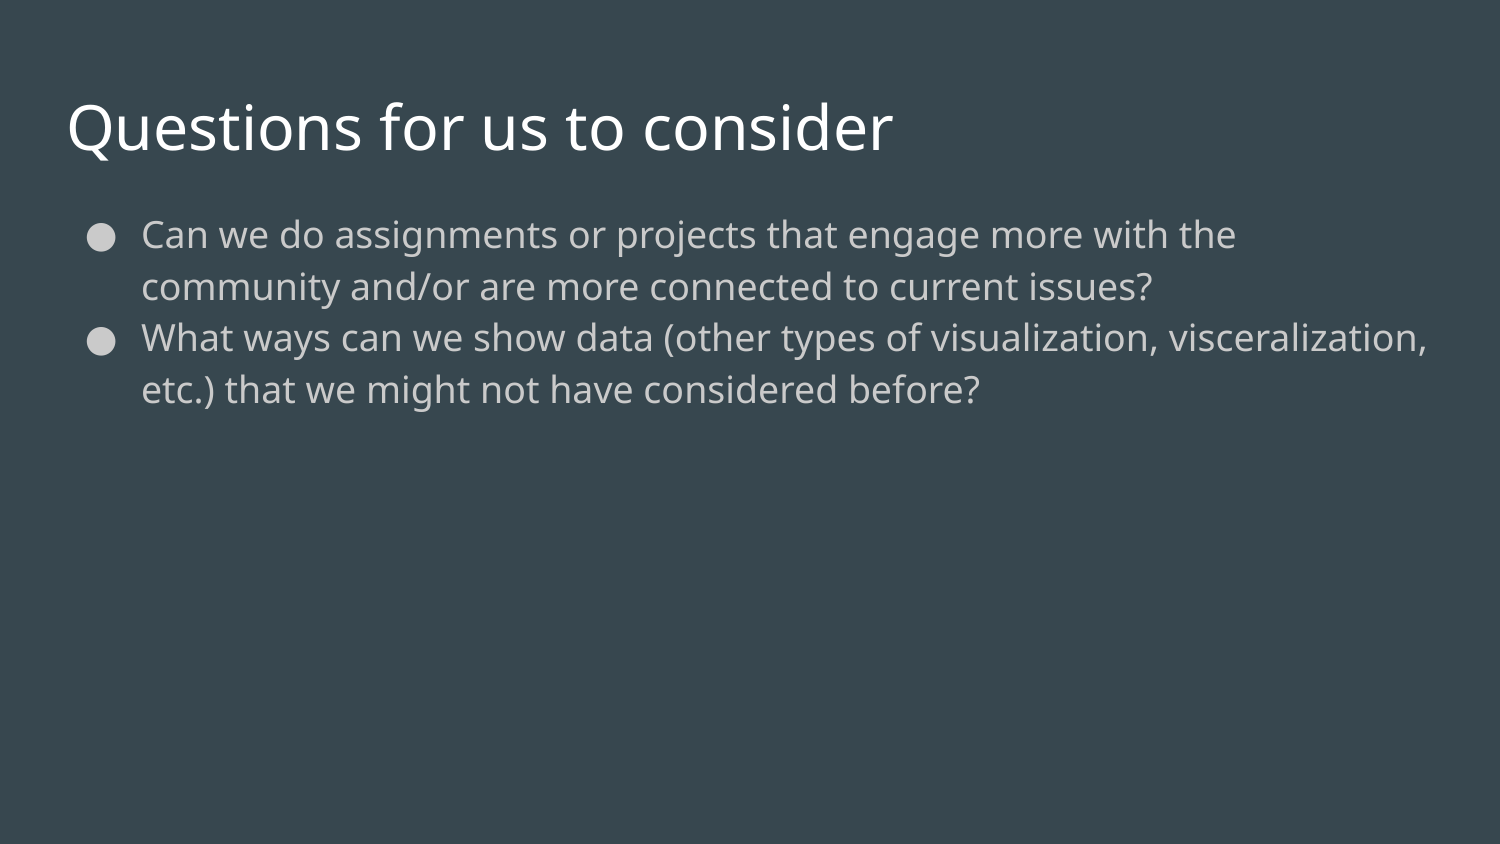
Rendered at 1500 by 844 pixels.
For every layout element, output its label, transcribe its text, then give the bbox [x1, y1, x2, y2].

title Questions for us to consider [51, 72, 1449, 167]
list Can we do assignments or projects that engage more with the community and/or are more connected to current issues? What ways can we show data (other types of visualization, visceralization, etc.) that we might not have considered before? [51, 189, 1449, 750]
